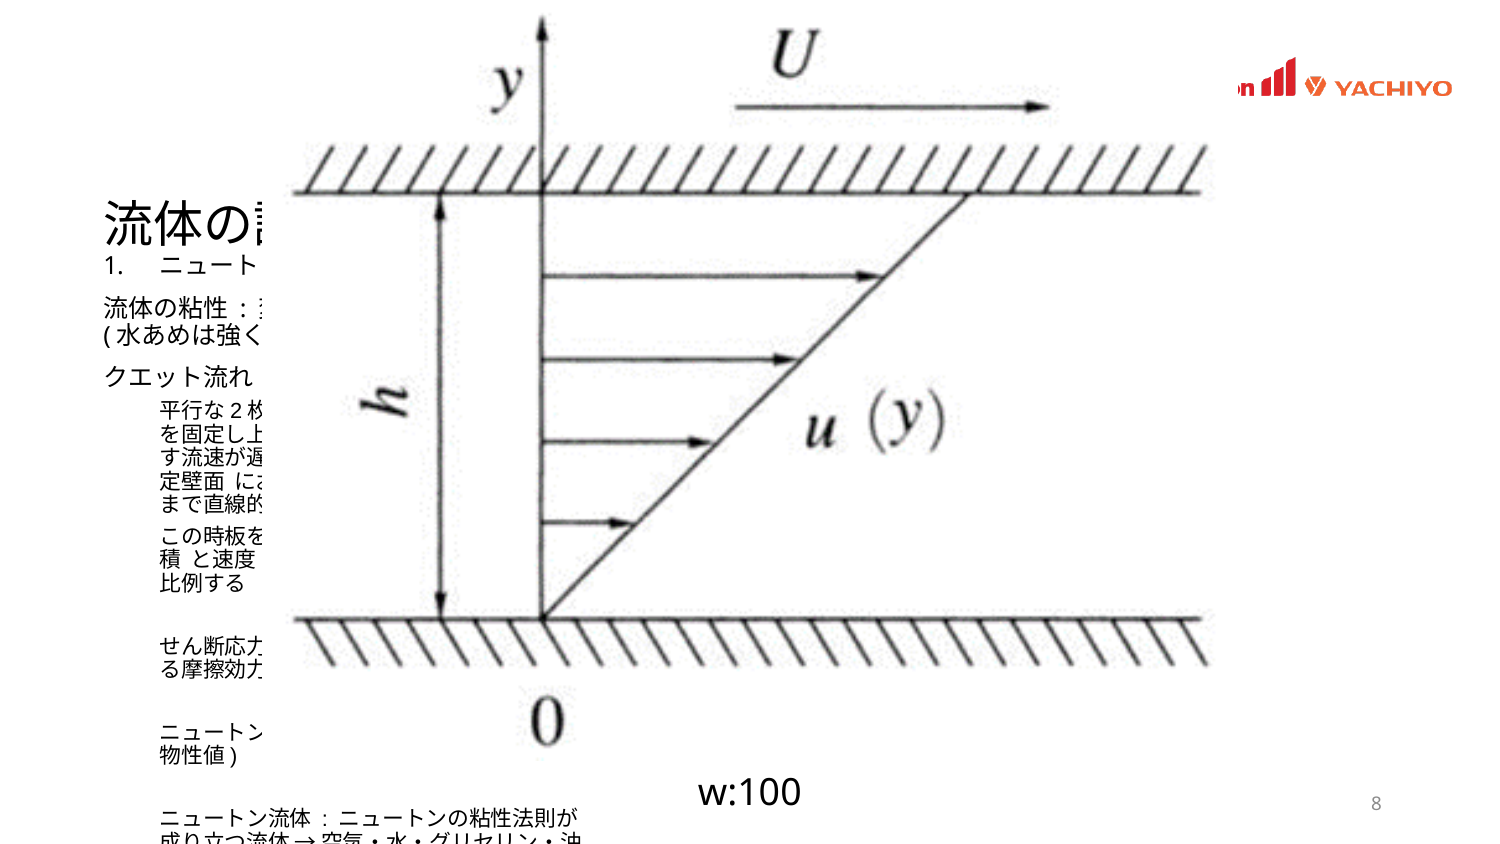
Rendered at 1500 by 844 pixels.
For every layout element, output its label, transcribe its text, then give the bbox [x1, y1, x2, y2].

title 流体の諸性質5 [103, 56, 262, 254]
slide_number ‹#› [1059, 782, 1397, 827]
picture [262, 0, 1452, 761]
text_box w:100 [0, 760, 1500, 844]
